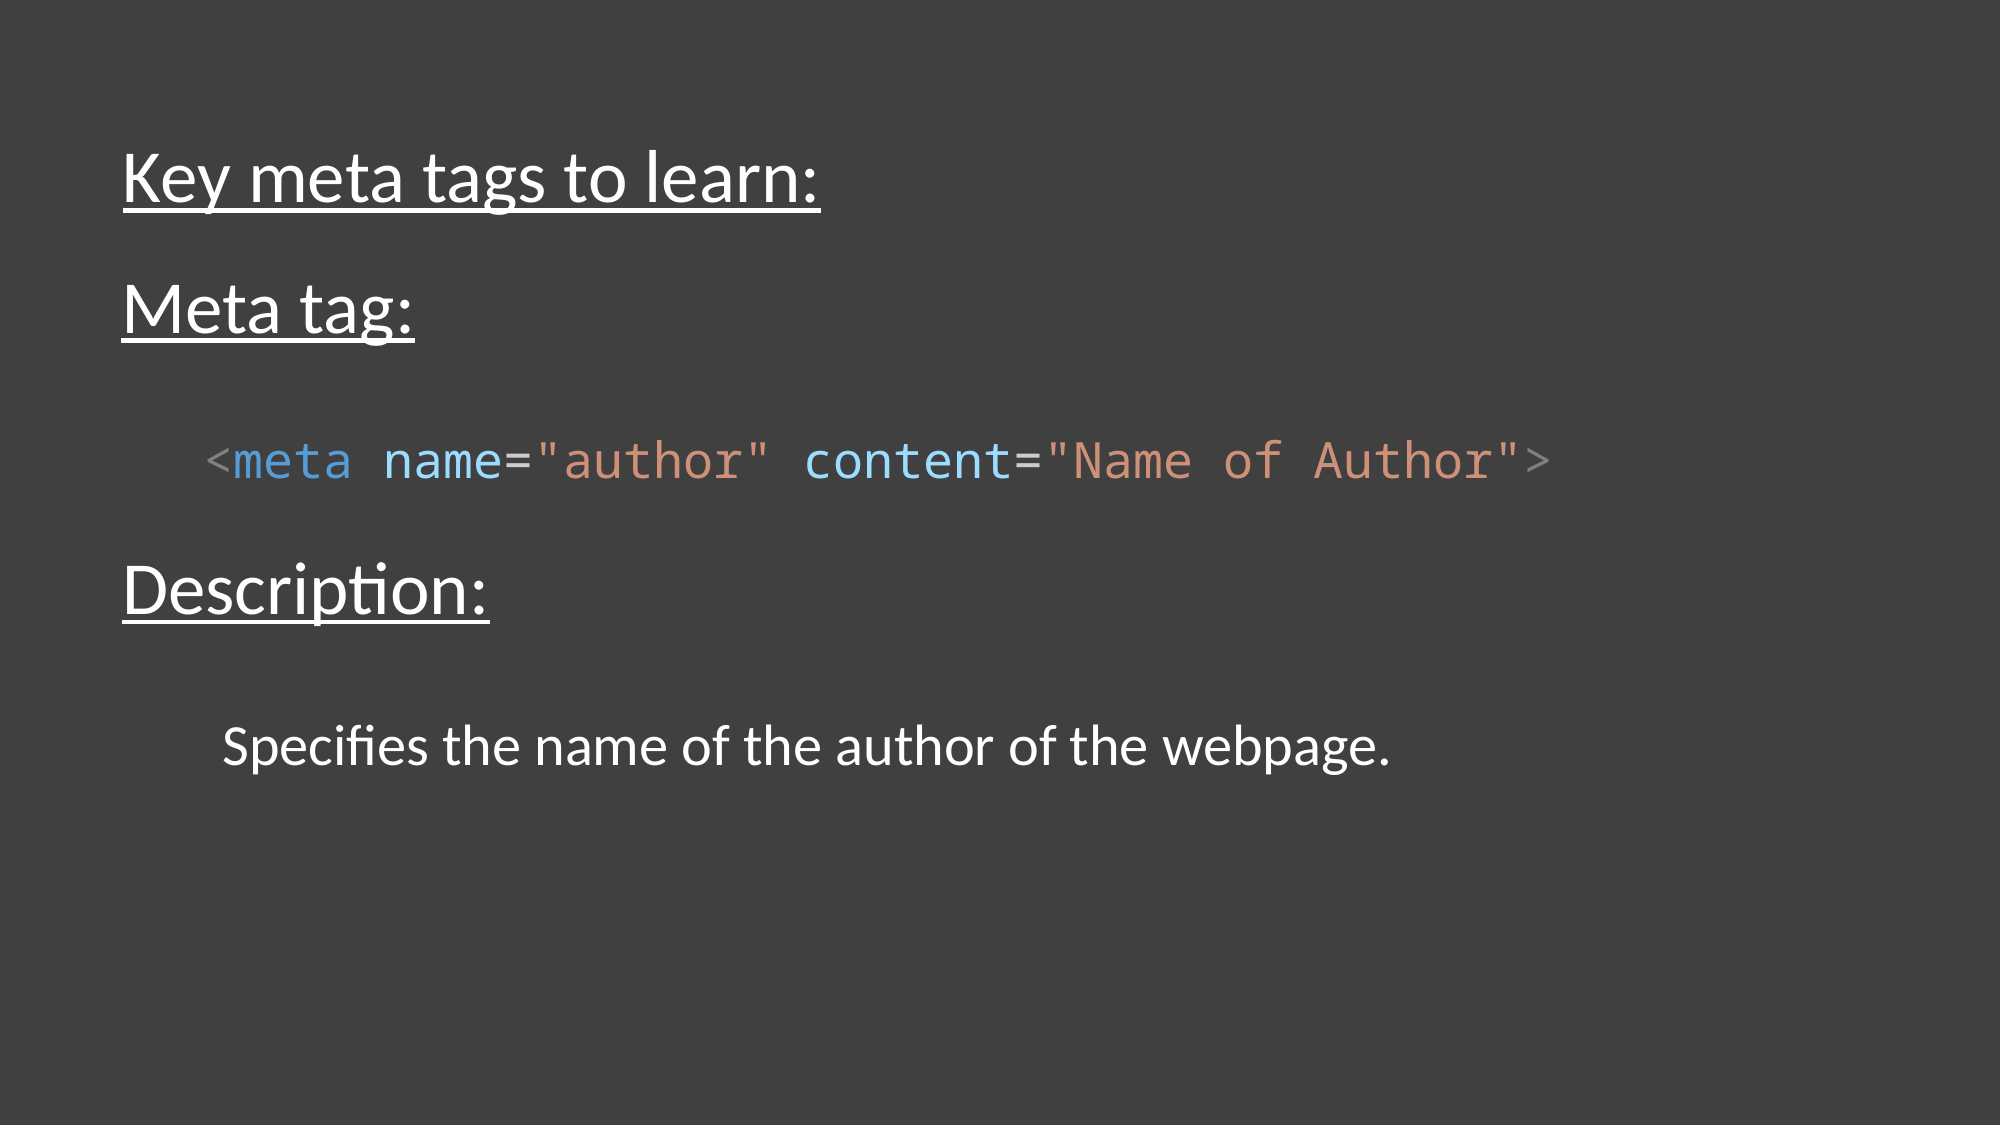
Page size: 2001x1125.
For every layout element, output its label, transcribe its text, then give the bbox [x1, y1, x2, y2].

text_box Meta tag: [106, 250, 431, 356]
text_box Key meta tags to learn: [108, 120, 837, 226]
text_box Specifies the name of the author of the webpage. [207, 699, 1793, 785]
text_box Description: [107, 532, 505, 638]
text_box <meta name="author" content="Name of Author"> [189, 451, 1637, 496]
